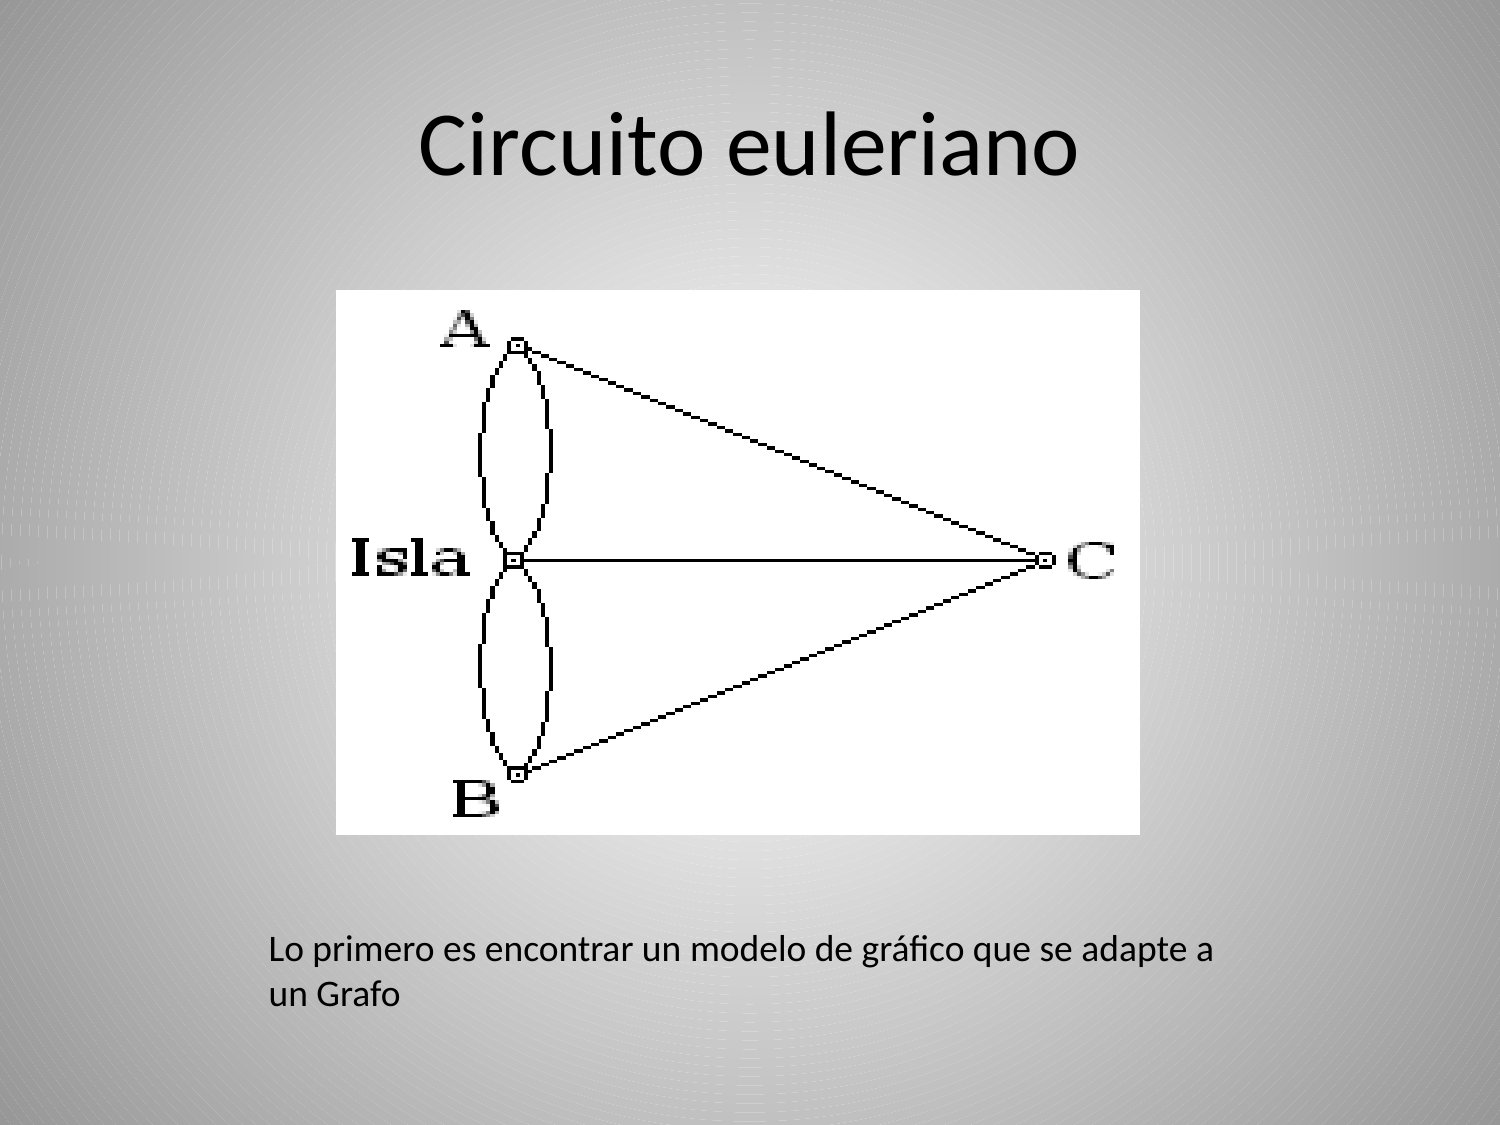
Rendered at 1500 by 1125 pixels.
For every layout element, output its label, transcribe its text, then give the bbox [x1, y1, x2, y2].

title Circuito euleriano [75, 45, 1425, 233]
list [336, 290, 1140, 835]
text_box Lo primero es encontrar un modelo de gráfico que se adapte a un Grafo [253, 916, 1247, 1022]
